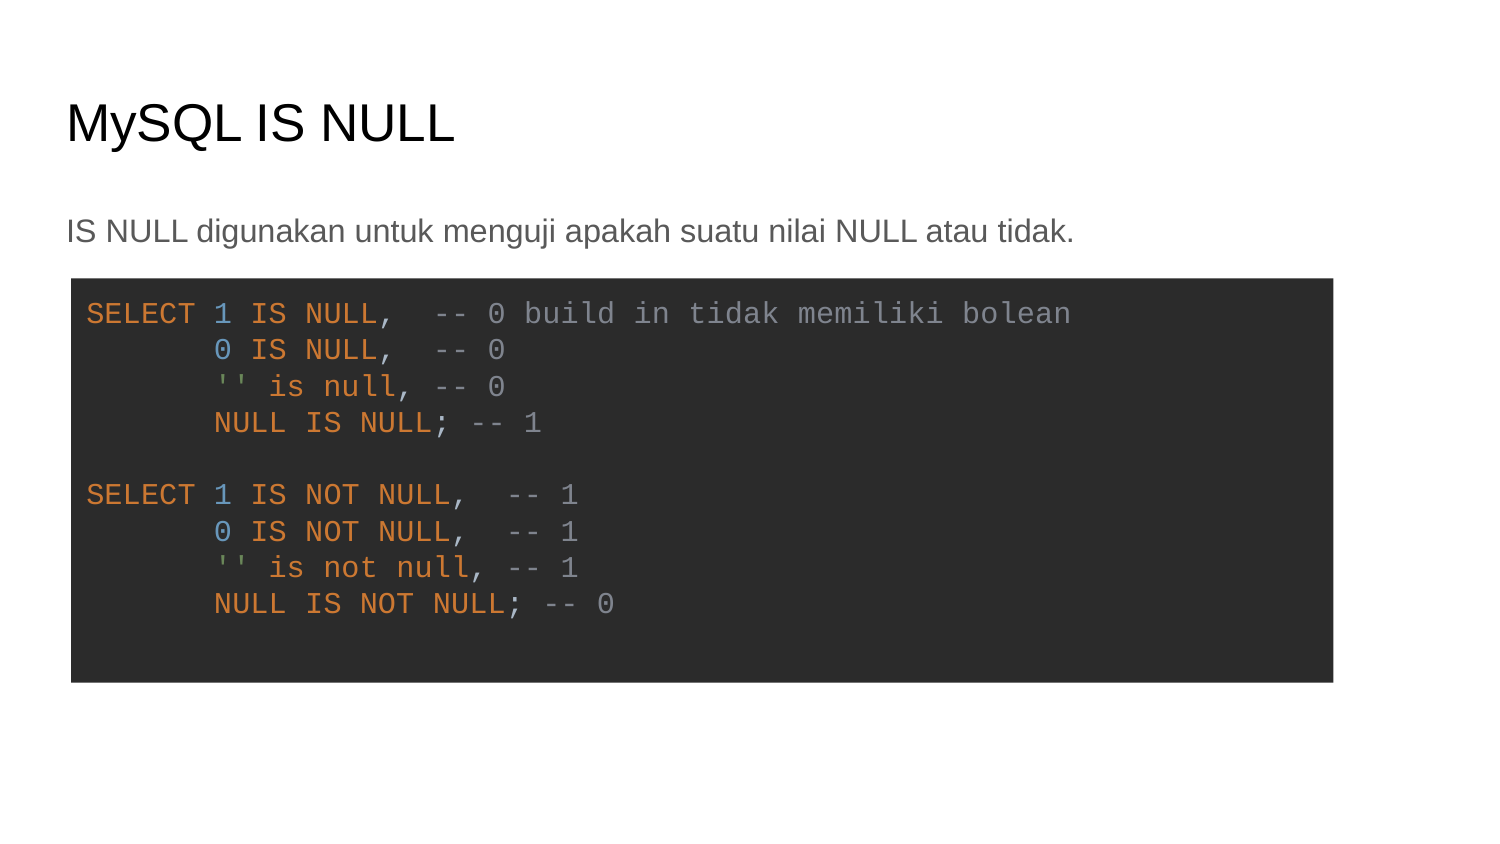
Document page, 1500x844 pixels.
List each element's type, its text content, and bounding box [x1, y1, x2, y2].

title MySQL IS NULL [51, 72, 1449, 167]
list IS NULL digunakan untuk menguji apakah suatu nilai NULL atau tidak. [51, 189, 1449, 265]
text_box SELECT 1 IS NULL, -- 0 build in tidak memiliki bolean 0 IS NULL, -- 0 '' is null, -- 0 NULL IS NULL; -- 1 SELECT 1 IS NOT NULL, -- 1 0 IS NOT NULL, -- 1 '' is not null, -- 1 NULL IS NOT NULL; -- 0 [71, 278, 1334, 683]
